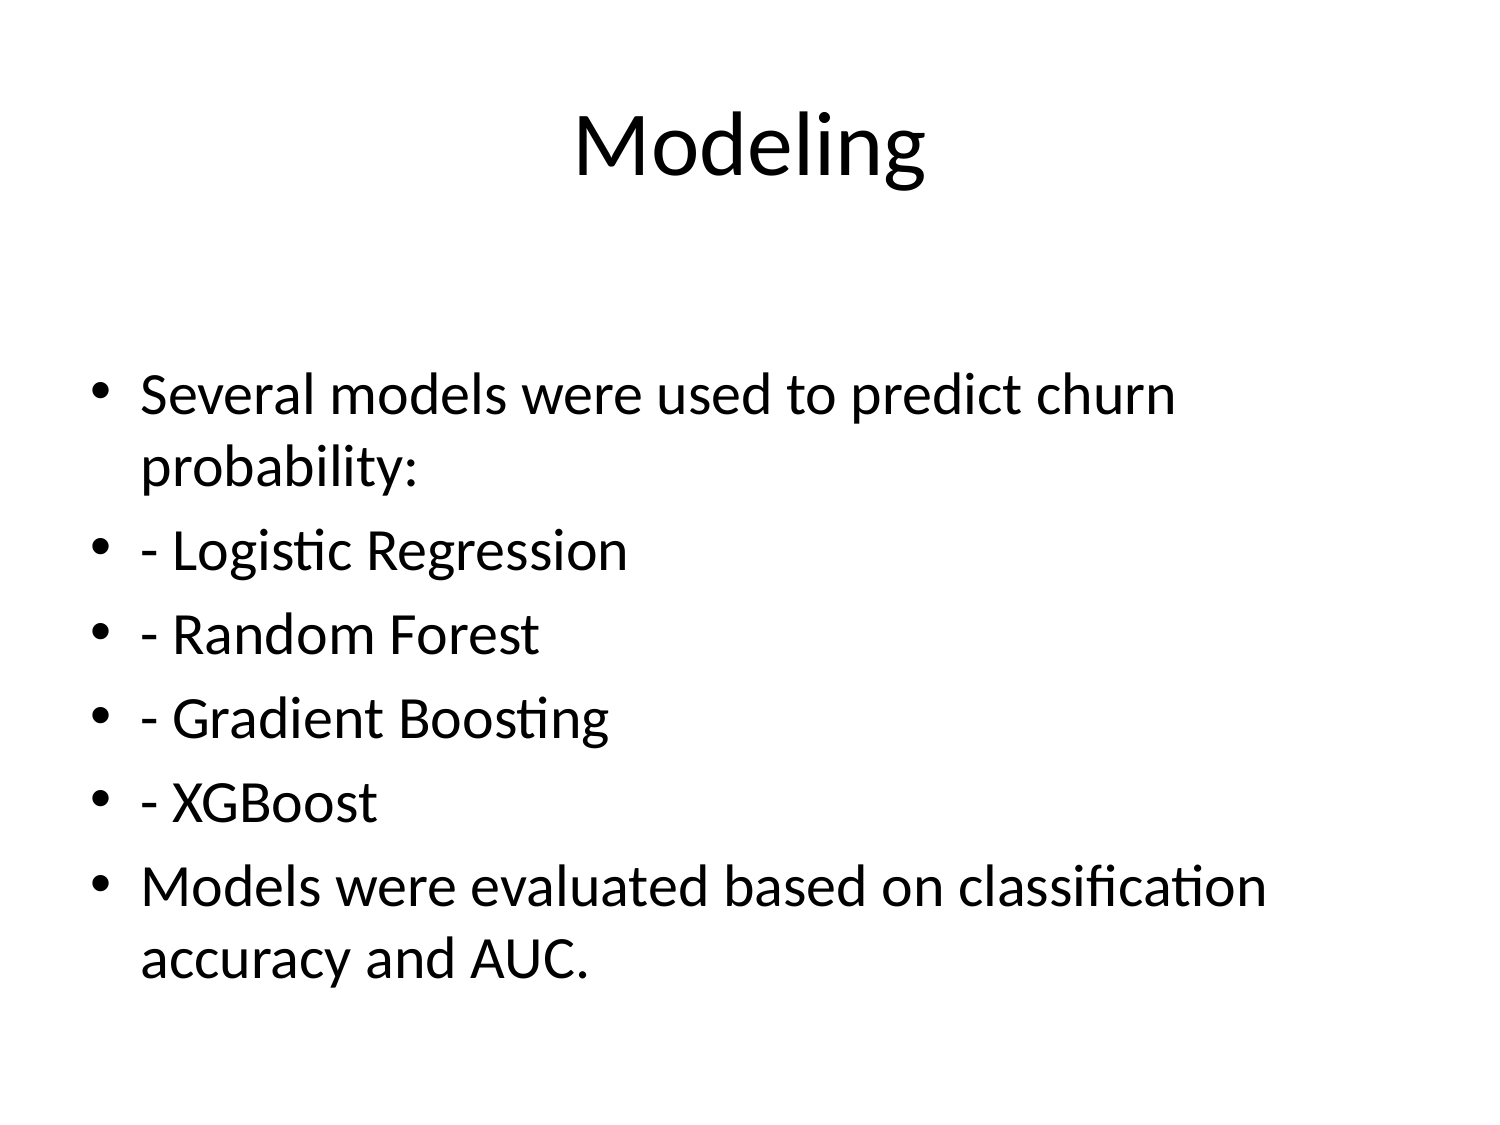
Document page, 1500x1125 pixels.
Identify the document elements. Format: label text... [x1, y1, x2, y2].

title Modeling [75, 45, 1425, 233]
list Several models were used to predict churn probability: - Logistic Regression - Random Forest - Gradient Boosting - XGBoost Models were evaluated based on classification accuracy and AUC. [75, 262, 1425, 1005]
